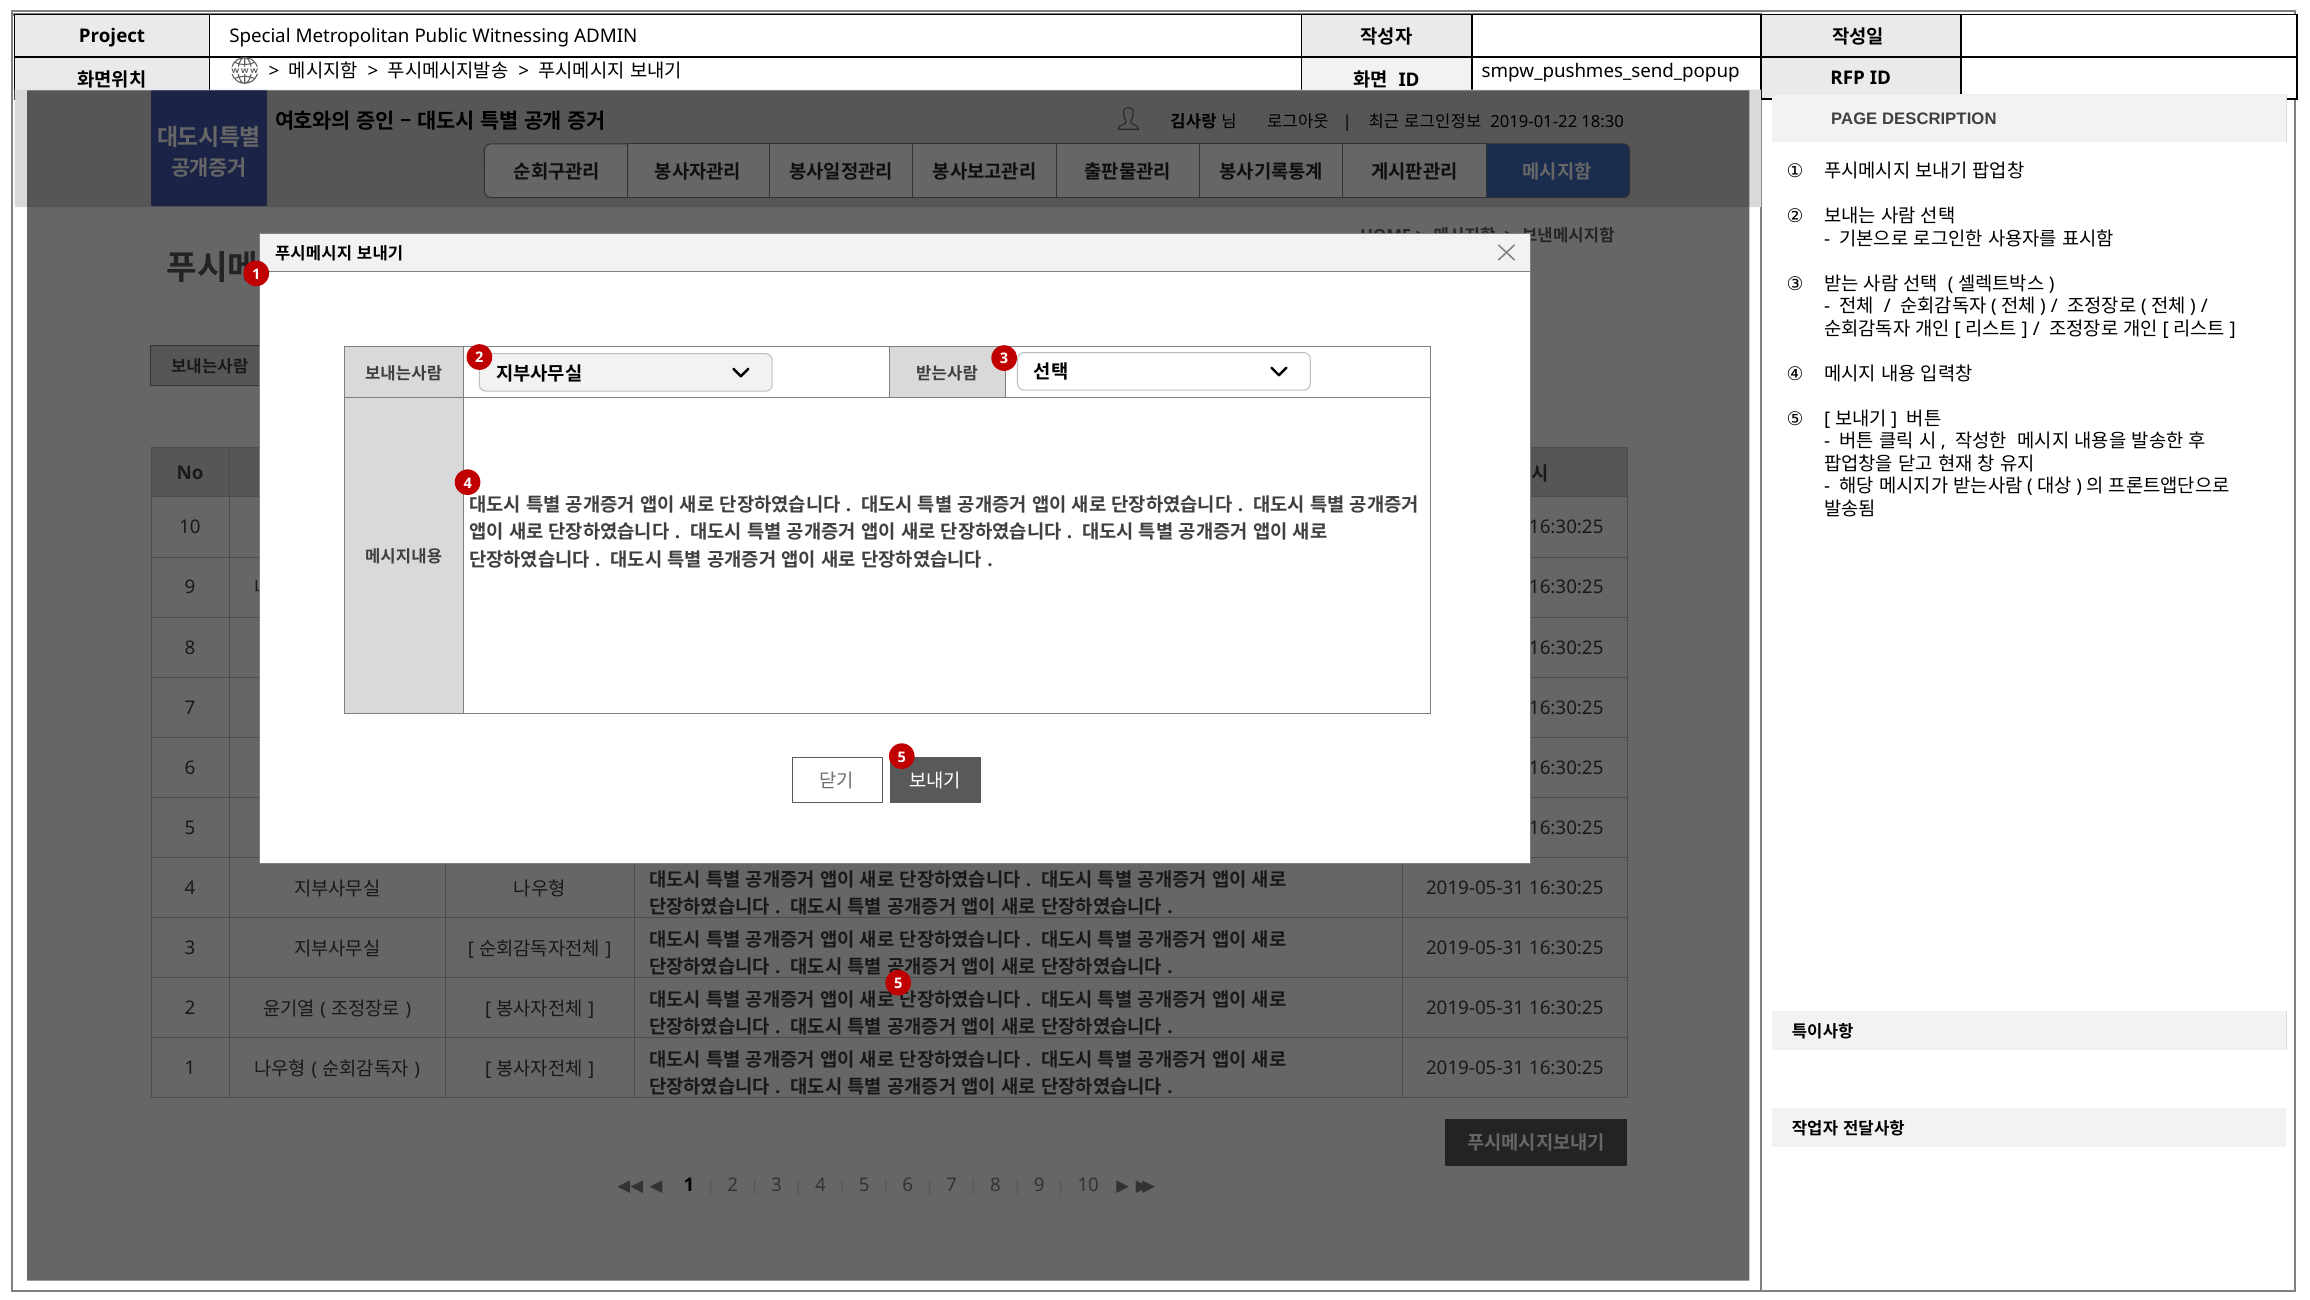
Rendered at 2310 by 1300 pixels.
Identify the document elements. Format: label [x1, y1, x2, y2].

text_box [1771, 151, 2289, 594]
text_box [253, 50, 1274, 89]
text_box [27, 90, 1750, 1281]
text_box [1466, 50, 1762, 89]
